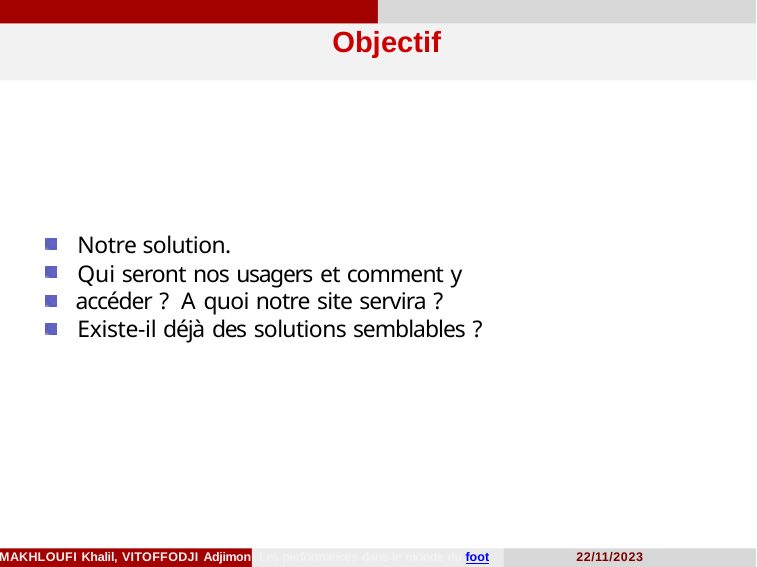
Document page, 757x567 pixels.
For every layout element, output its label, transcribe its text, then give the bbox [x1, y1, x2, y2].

picture [45, 238, 57, 250]
picture [45, 323, 57, 335]
title Objectif [0, 23, 757, 81]
text_box Notre solution. Qui seront nos usagers et comment y accéder ? A quoi notre site servira ? Existe-il déjà des solutions semblables ? [75, 231, 532, 342]
picture [45, 294, 57, 307]
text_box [0, 548, 757, 567]
picture [45, 266, 57, 279]
